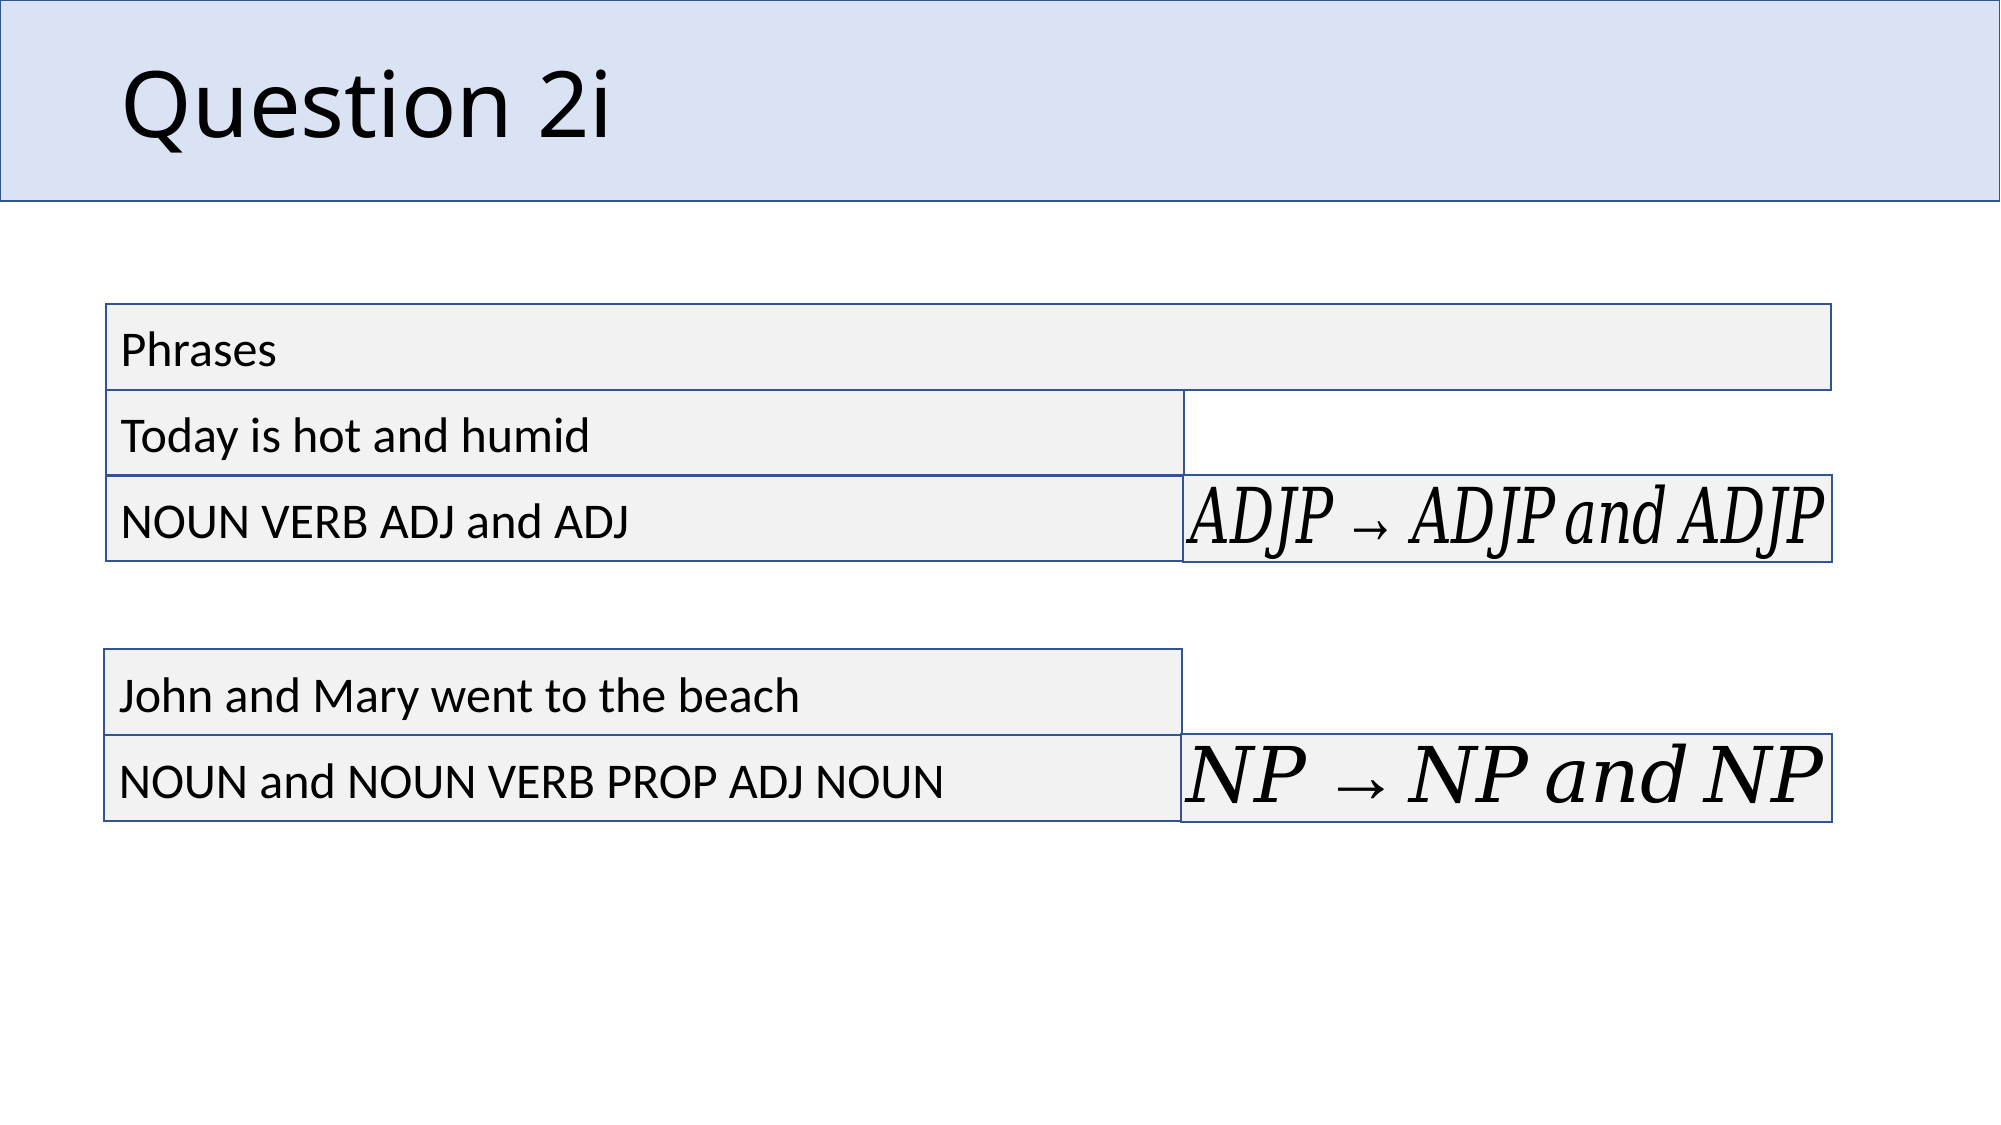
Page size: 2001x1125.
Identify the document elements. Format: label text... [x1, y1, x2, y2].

text_box [1831, 0, 2000, 202]
text_box Today is hot and humid [105, 389, 1185, 475]
text_box Phrases [105, 303, 1832, 391]
text_box [0, 0, 105, 202]
text_box NOUN and NOUN VERB PROP ADJ NOUN [103, 734, 1180, 822]
title Question 2i [105, 0, 1831, 217]
text_box John and Mary went to the beach [103, 648, 1183, 734]
text_box NOUN VERB ADJ and ADJ [105, 475, 1182, 562]
